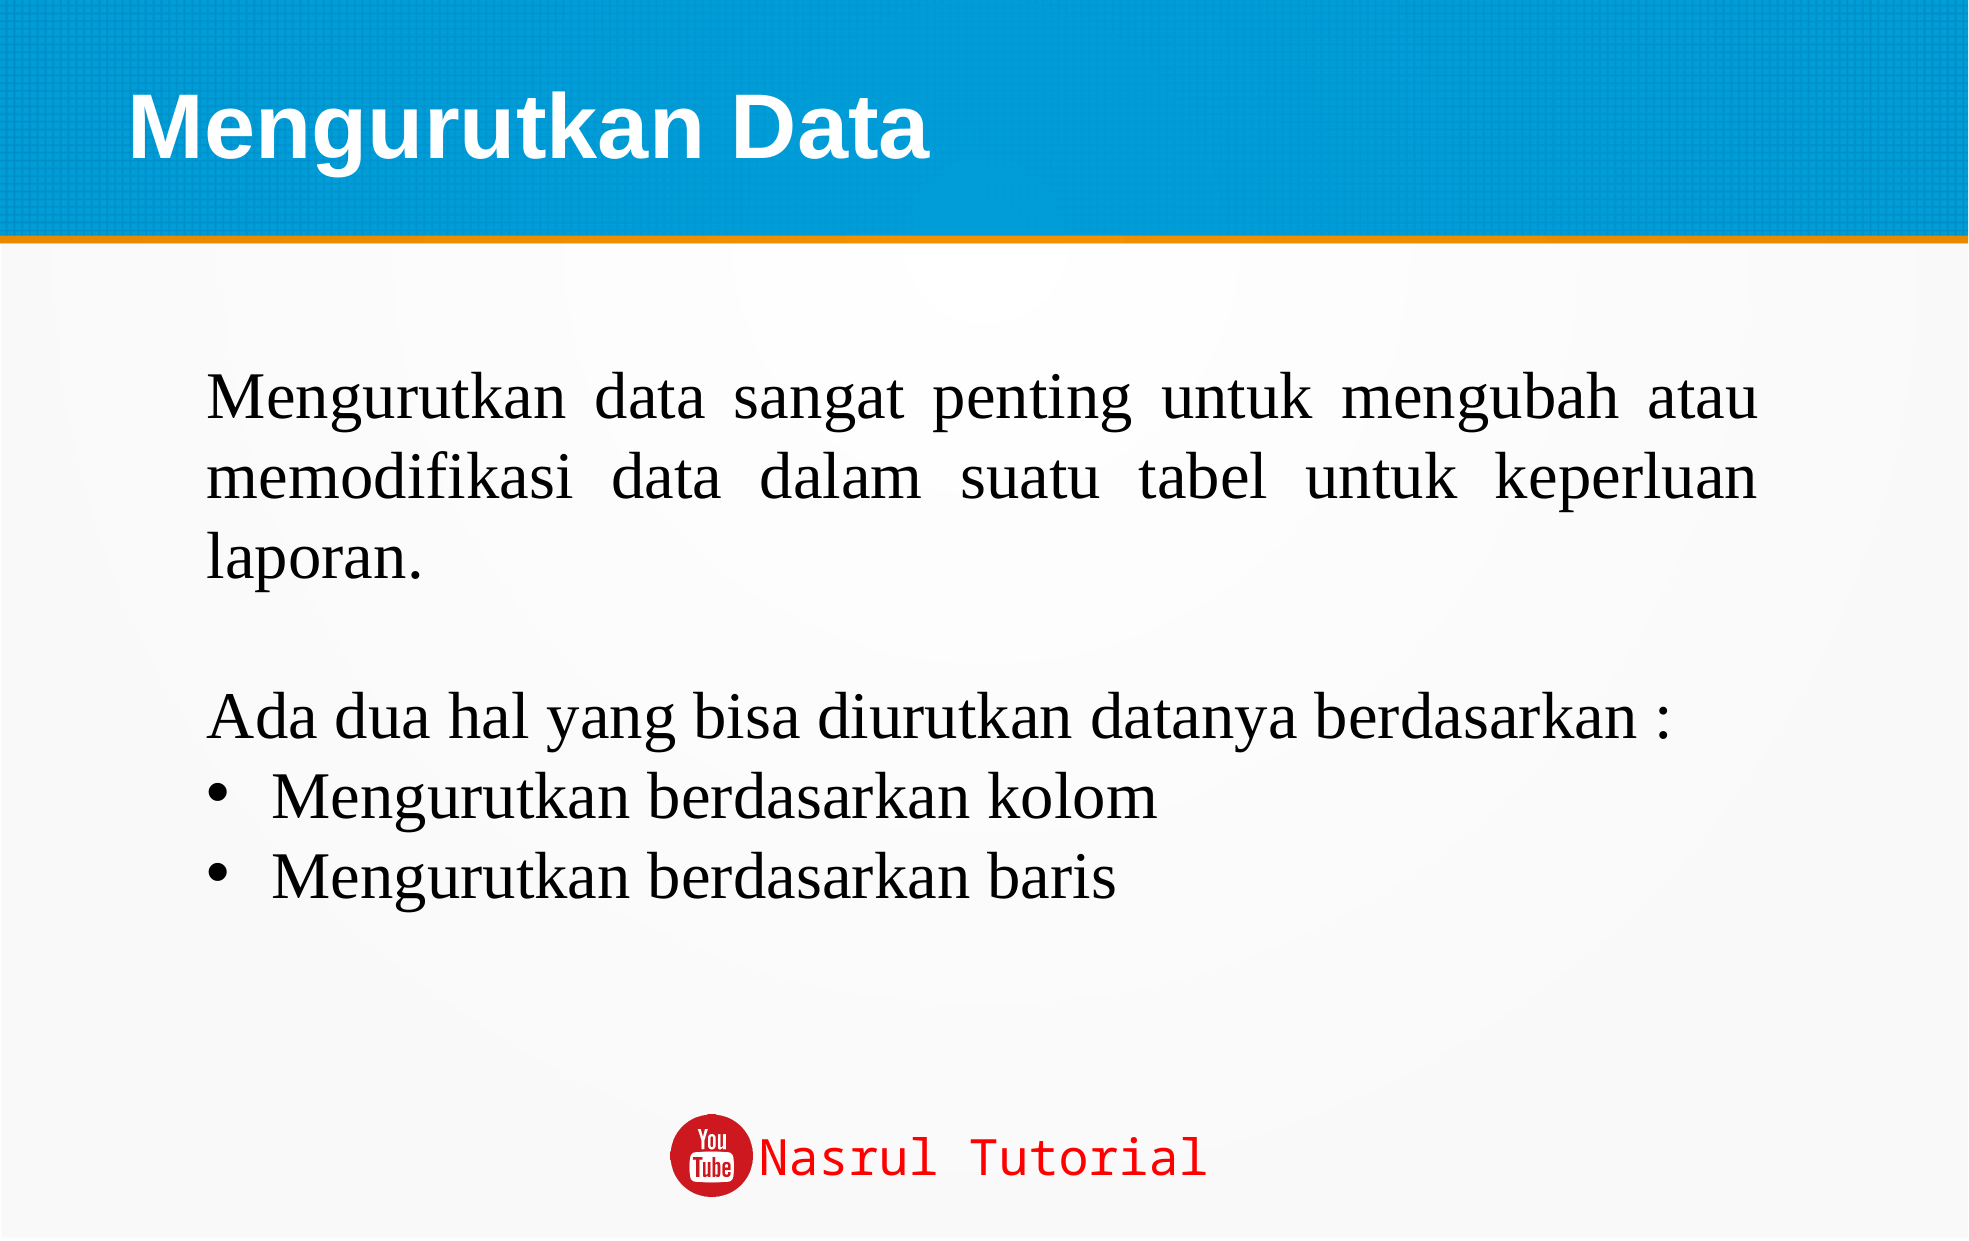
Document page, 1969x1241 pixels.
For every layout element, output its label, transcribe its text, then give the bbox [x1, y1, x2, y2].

text_box Mengurutkan Data [113, 69, 1214, 187]
picture [0, 236, 1969, 1241]
text_box Mengurutkan data sangat penting untuk mengubah atau memodifikasi data dalam suatu tabel untuk keperluan laporan. Ada dua hal yang bisa diurutkan datanya berdasarkan : Mengurutkan berdasarkan kolom Mengurutkan berdasarkan baris [192, 344, 1777, 919]
